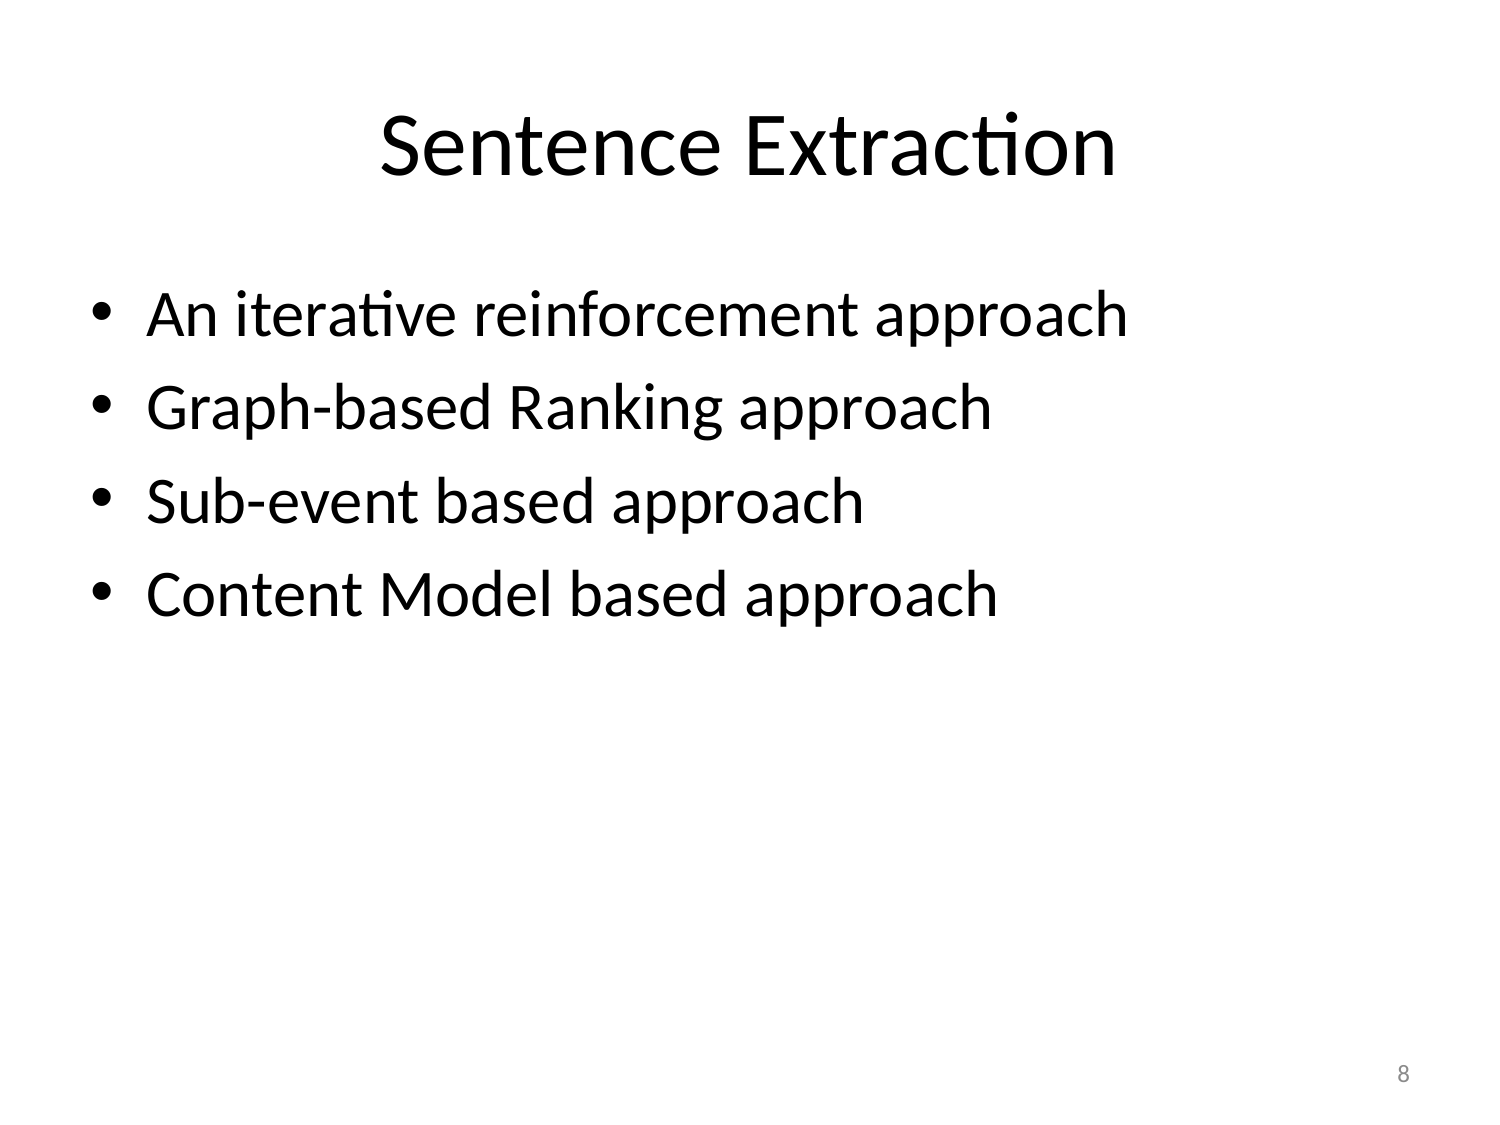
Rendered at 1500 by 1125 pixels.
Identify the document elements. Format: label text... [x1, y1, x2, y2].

slide_number 8 [1074, 1042, 1425, 1103]
list An iterative reinforcement approach Graph-based Ranking approach Sub-event based approach Content Model based approach [75, 262, 1425, 1005]
title Sentence Extraction [75, 45, 1425, 233]
